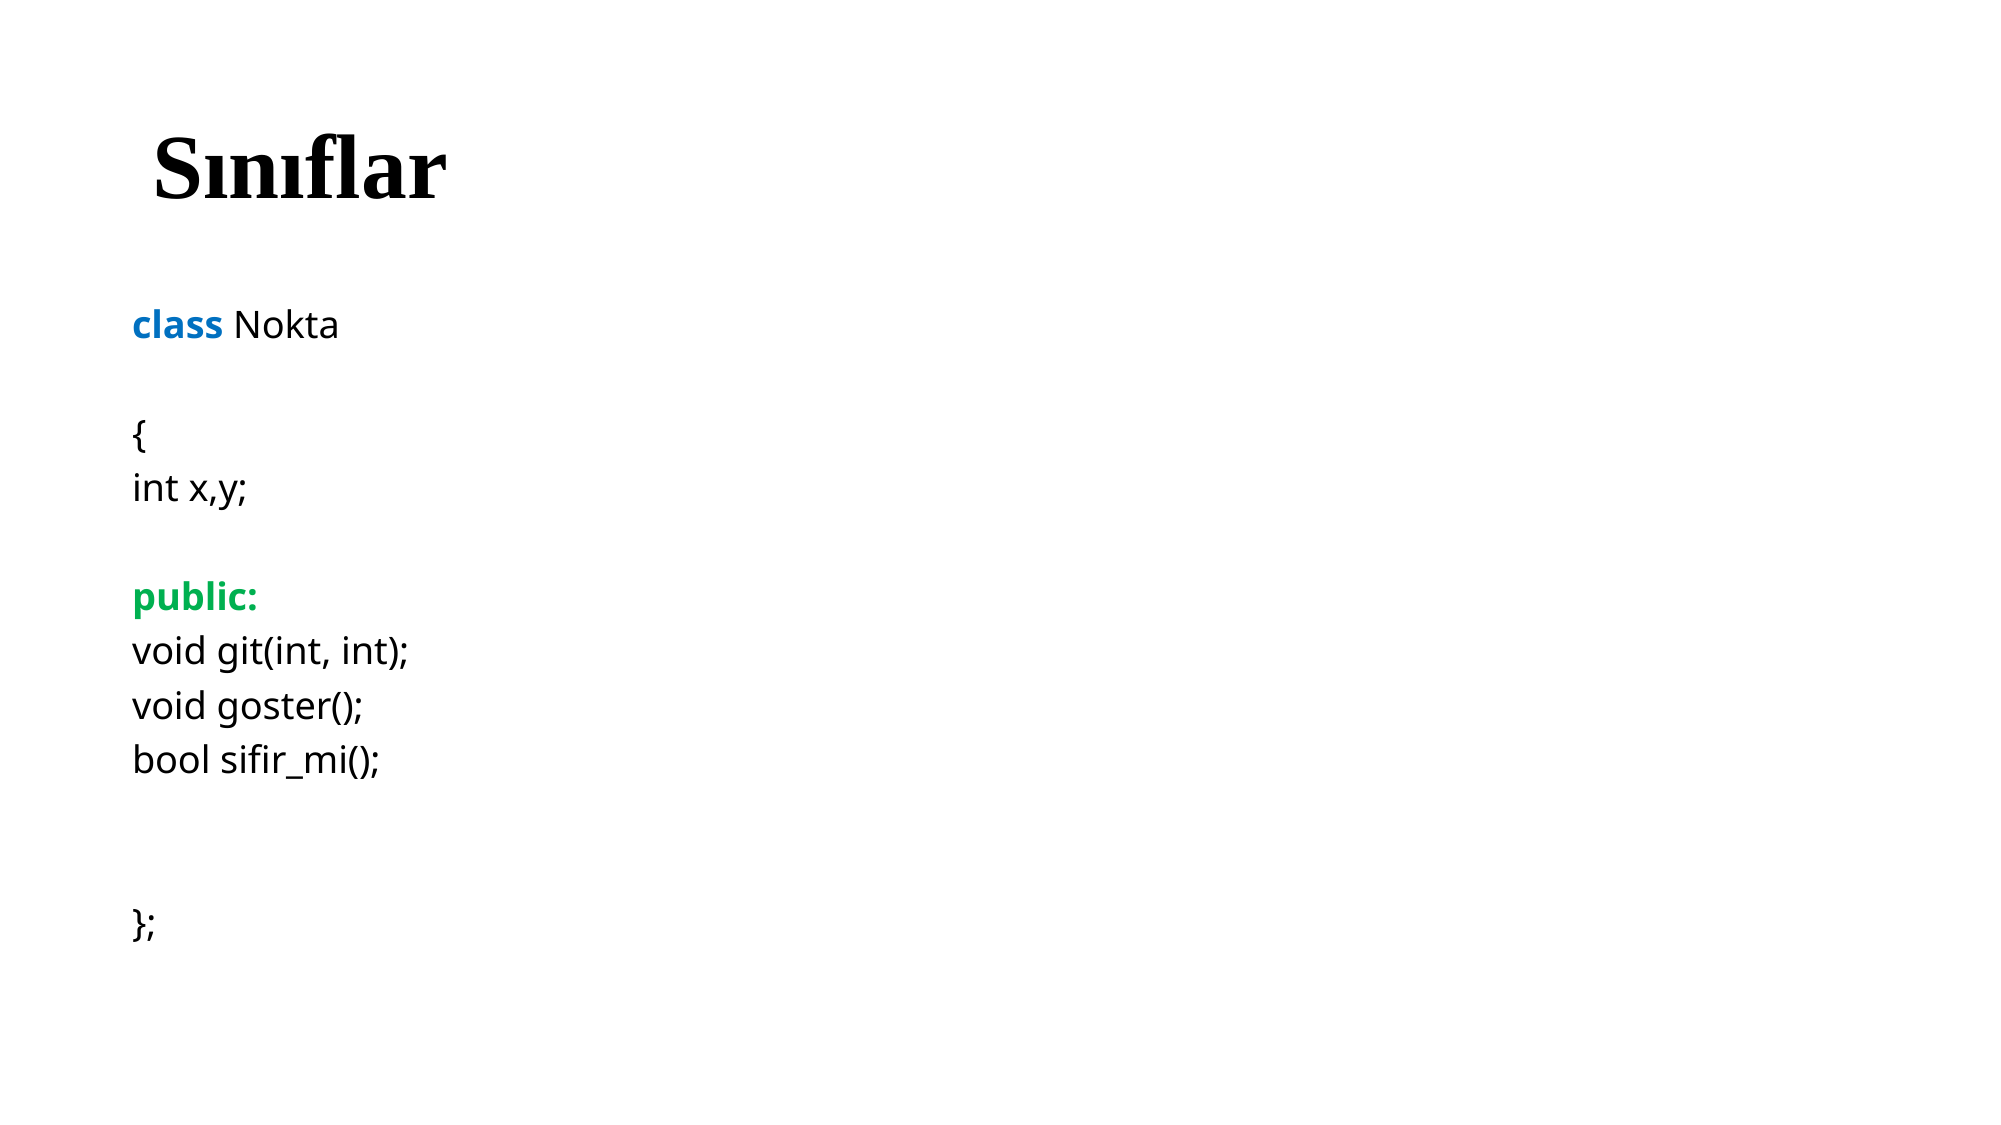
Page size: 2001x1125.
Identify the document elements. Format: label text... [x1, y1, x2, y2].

list class Nokta { int x,y; public: void git(int, int); void goster(); bool sifir_mi(); }; [117, 239, 1842, 954]
title Sınıflar [137, 59, 1863, 278]
